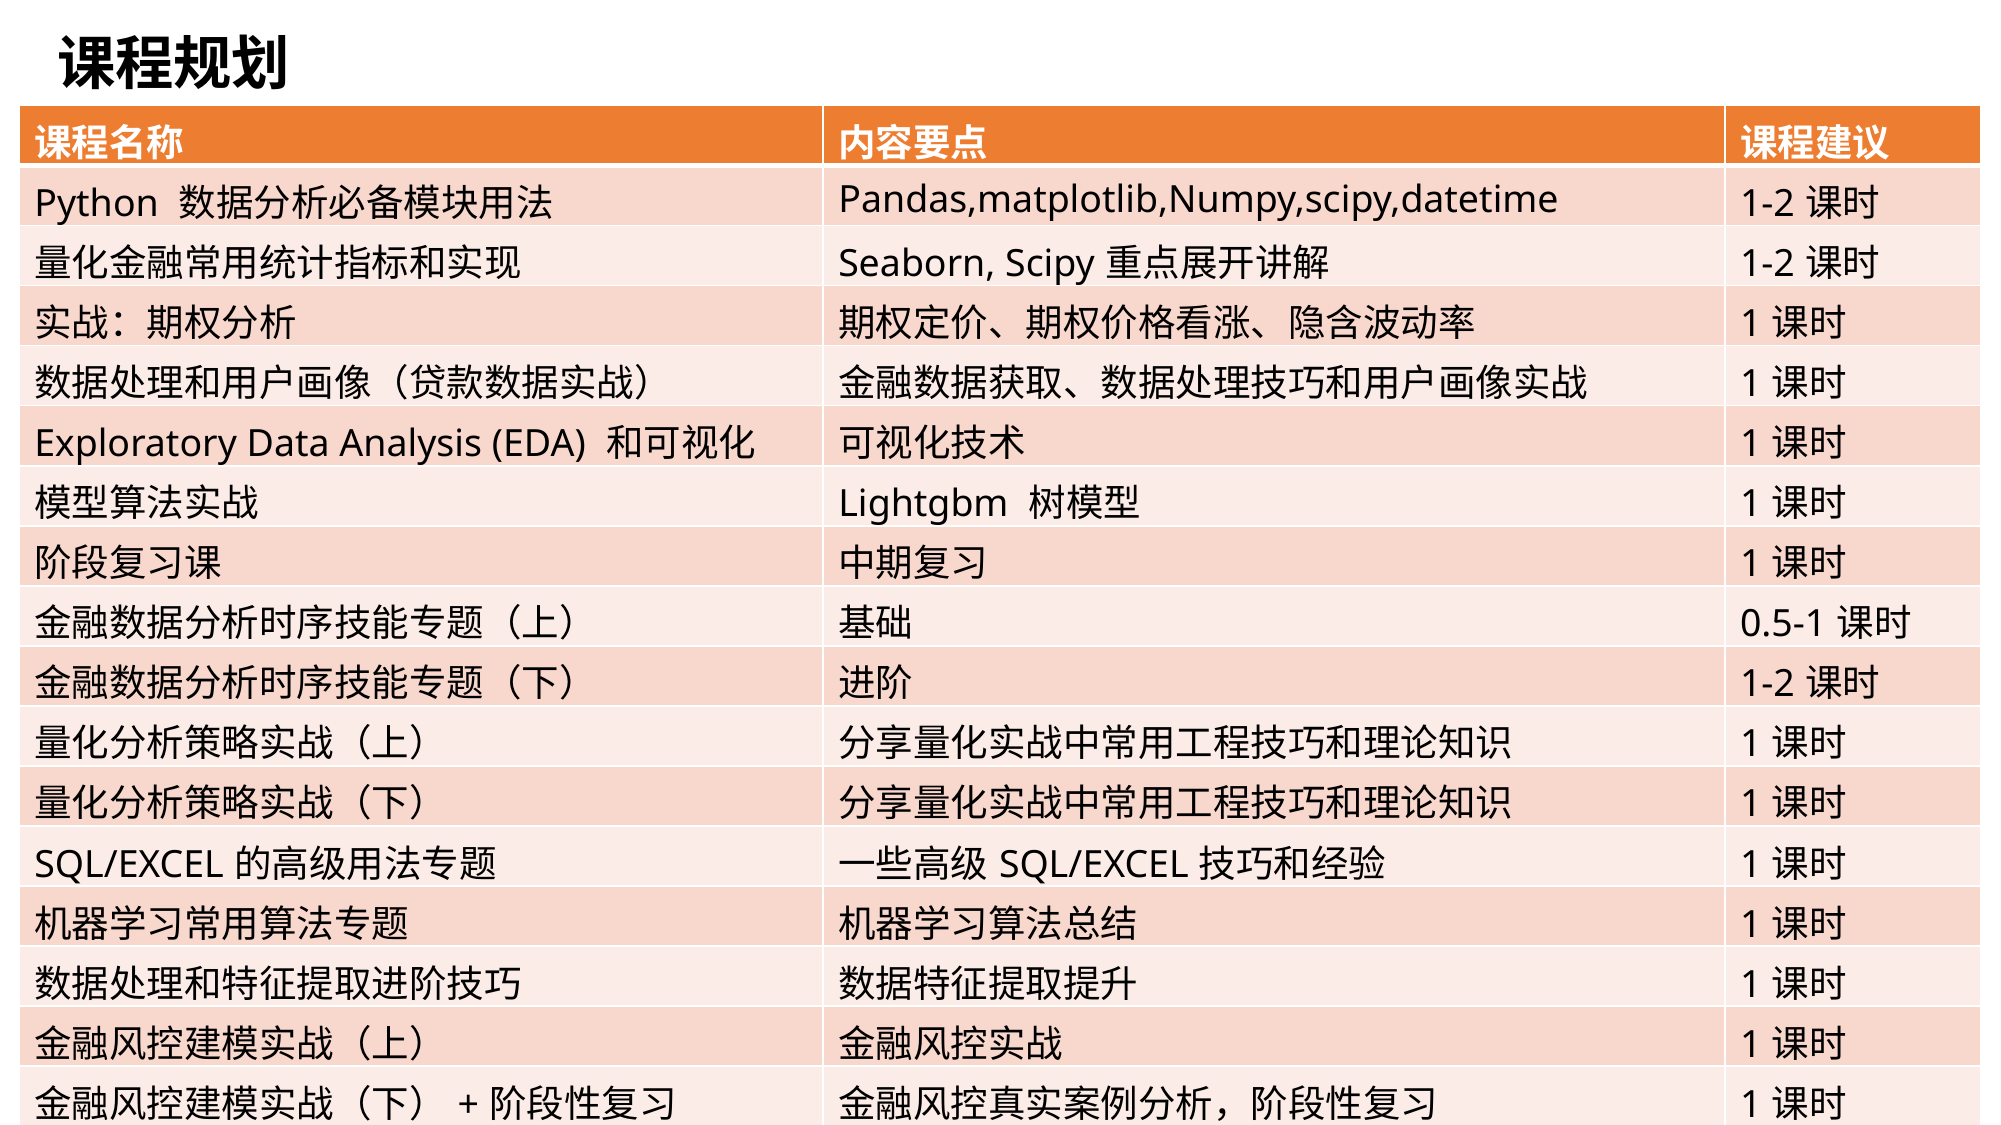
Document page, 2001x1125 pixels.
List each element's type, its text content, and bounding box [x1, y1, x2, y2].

table_cell 1课时 [1726, 527, 1980, 585]
table_cell 数据处理和用户画像（贷款数据实战） [20, 346, 822, 405]
table_header 课程建议 [1726, 106, 1980, 163]
table_cell 中期复习 [824, 527, 1724, 585]
table_cell 期权定价、期权价格看涨、隐含波动率 [824, 286, 1724, 345]
table_cell 分享量化实战中常用工程技巧和理论知识 [824, 707, 1724, 765]
table_cell 1课时 [1726, 707, 1980, 765]
table_cell 实战：期权分析 [20, 286, 822, 345]
table_cell 量化分析策略实战（上） [20, 707, 822, 765]
table_cell Python 数据分析必备模块用法 [20, 168, 822, 225]
table_cell 进阶 [824, 647, 1724, 705]
table_cell 金融风控建模实战（上） [20, 1007, 822, 1065]
table_cell 金融风控真实案例分析，阶段性复习 [824, 1067, 1724, 1125]
table_cell 分享量化实战中常用工程技巧和理论知识 [824, 767, 1724, 825]
table_cell Exploratory Data Analysis (EDA) 和可视化 [20, 406, 822, 465]
table_cell 金融数据分析时序技能专题（下） [20, 647, 822, 705]
table_cell 机器学习算法总结 [824, 887, 1724, 945]
table_cell 一些高级SQL/EXCEL技巧和经验 [824, 827, 1724, 885]
table_cell 1课时 [1726, 1067, 1980, 1125]
table_cell Seaborn, Scipy重点展开讲解 [824, 226, 1724, 285]
table_cell 数据处理和特征提取进阶技巧 [20, 947, 822, 1005]
table_header 内容要点 [824, 106, 1724, 163]
table_header 课程名称 [20, 106, 822, 163]
table_cell 1课时 [1726, 1007, 1980, 1065]
table_cell 1课时 [1726, 887, 1980, 945]
table_cell 数据特征提取提升 [824, 947, 1724, 1005]
table_cell Lightgbm 树模型 [824, 467, 1724, 525]
table_cell 基础 [824, 587, 1724, 645]
table_cell 1-2课时 [1726, 226, 1980, 285]
table_cell 0.5-1课时 [1726, 587, 1980, 645]
table_cell 金融风控建模实战（下）+阶段性复习 [20, 1067, 822, 1125]
table_cell 1-2课时 [1726, 647, 1980, 705]
table_cell 1课时 [1726, 346, 1980, 405]
table_cell 量化分析策略实战（下） [20, 767, 822, 825]
table_cell 1课时 [1726, 467, 1980, 525]
table_cell Pandas,matplotlib,Numpy,scipy,datetime [824, 168, 1724, 225]
table_cell 1课时 [1726, 827, 1980, 885]
table_cell 1-2课时 [1726, 168, 1980, 225]
table_cell 1课时 [1726, 286, 1980, 345]
text_box 课程规划 [42, 19, 1043, 104]
table_cell 量化金融常用统计指标和实现 [20, 226, 822, 285]
table_cell 1课时 [1726, 767, 1980, 825]
table_cell 金融风控实战 [824, 1007, 1724, 1065]
table_cell SQL/EXCEL的高级用法专题 [20, 827, 822, 885]
table_cell 阶段复习课 [20, 527, 822, 585]
table_cell 1课时 [1726, 406, 1980, 465]
table_cell 1课时 [1726, 947, 1980, 1005]
table_cell 金融数据分析时序技能专题（上） [20, 587, 822, 645]
table_cell 机器学习常用算法专题 [20, 887, 822, 945]
table_cell 模型算法实战 [20, 467, 822, 525]
table_cell 可视化技术 [824, 406, 1724, 465]
table_cell 金融数据获取、数据处理技巧和用户画像实战 [824, 346, 1724, 405]
